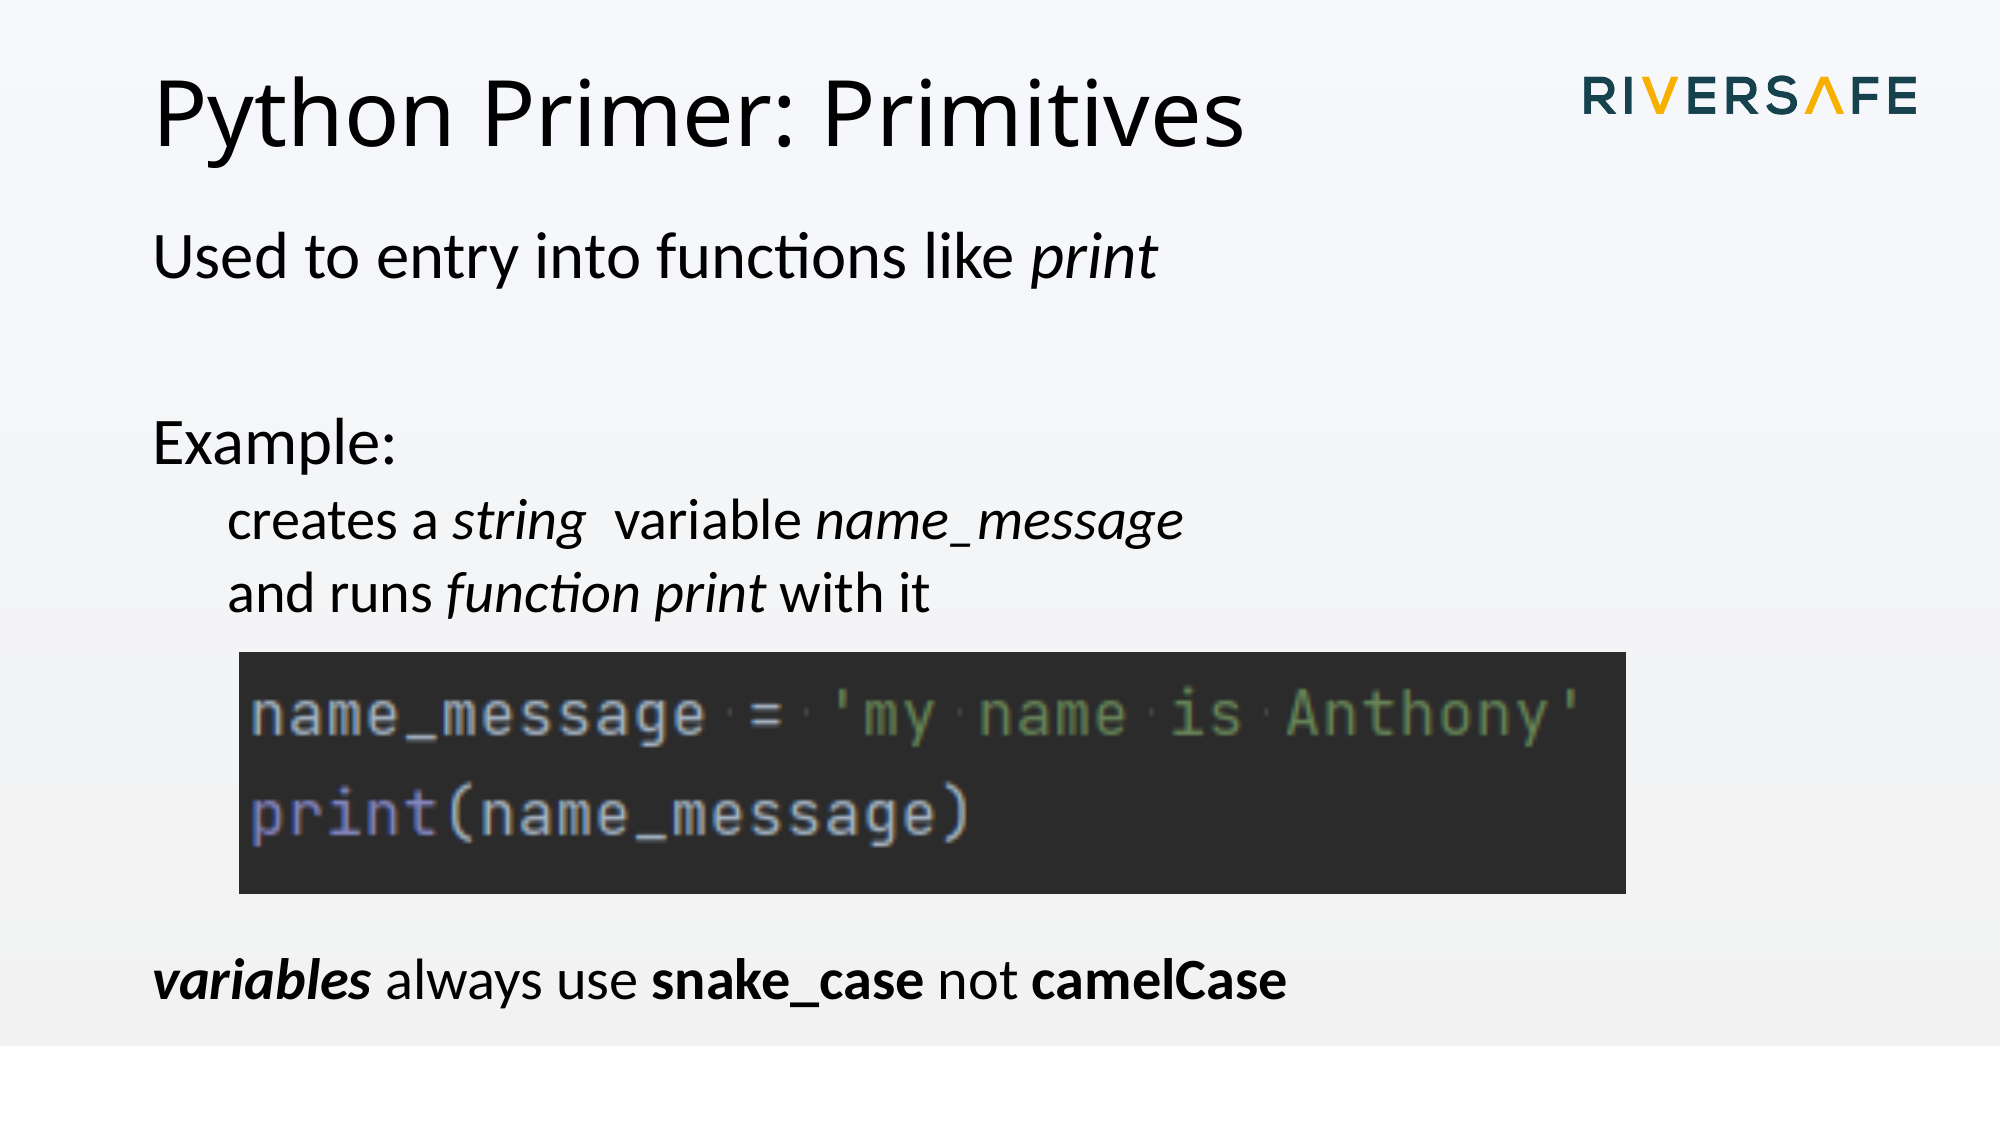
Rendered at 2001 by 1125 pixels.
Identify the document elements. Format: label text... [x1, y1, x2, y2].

text_box variables always use snake_case not camelCase [137, 933, 1659, 1019]
picture [1863, 75, 1916, 115]
text_box Used to entry into functions like print Example: creates a string variable name_message and runs function print with it [137, 213, 1760, 884]
picture [239, 652, 1626, 894]
title Python Primer: Primitives [137, 59, 1863, 278]
